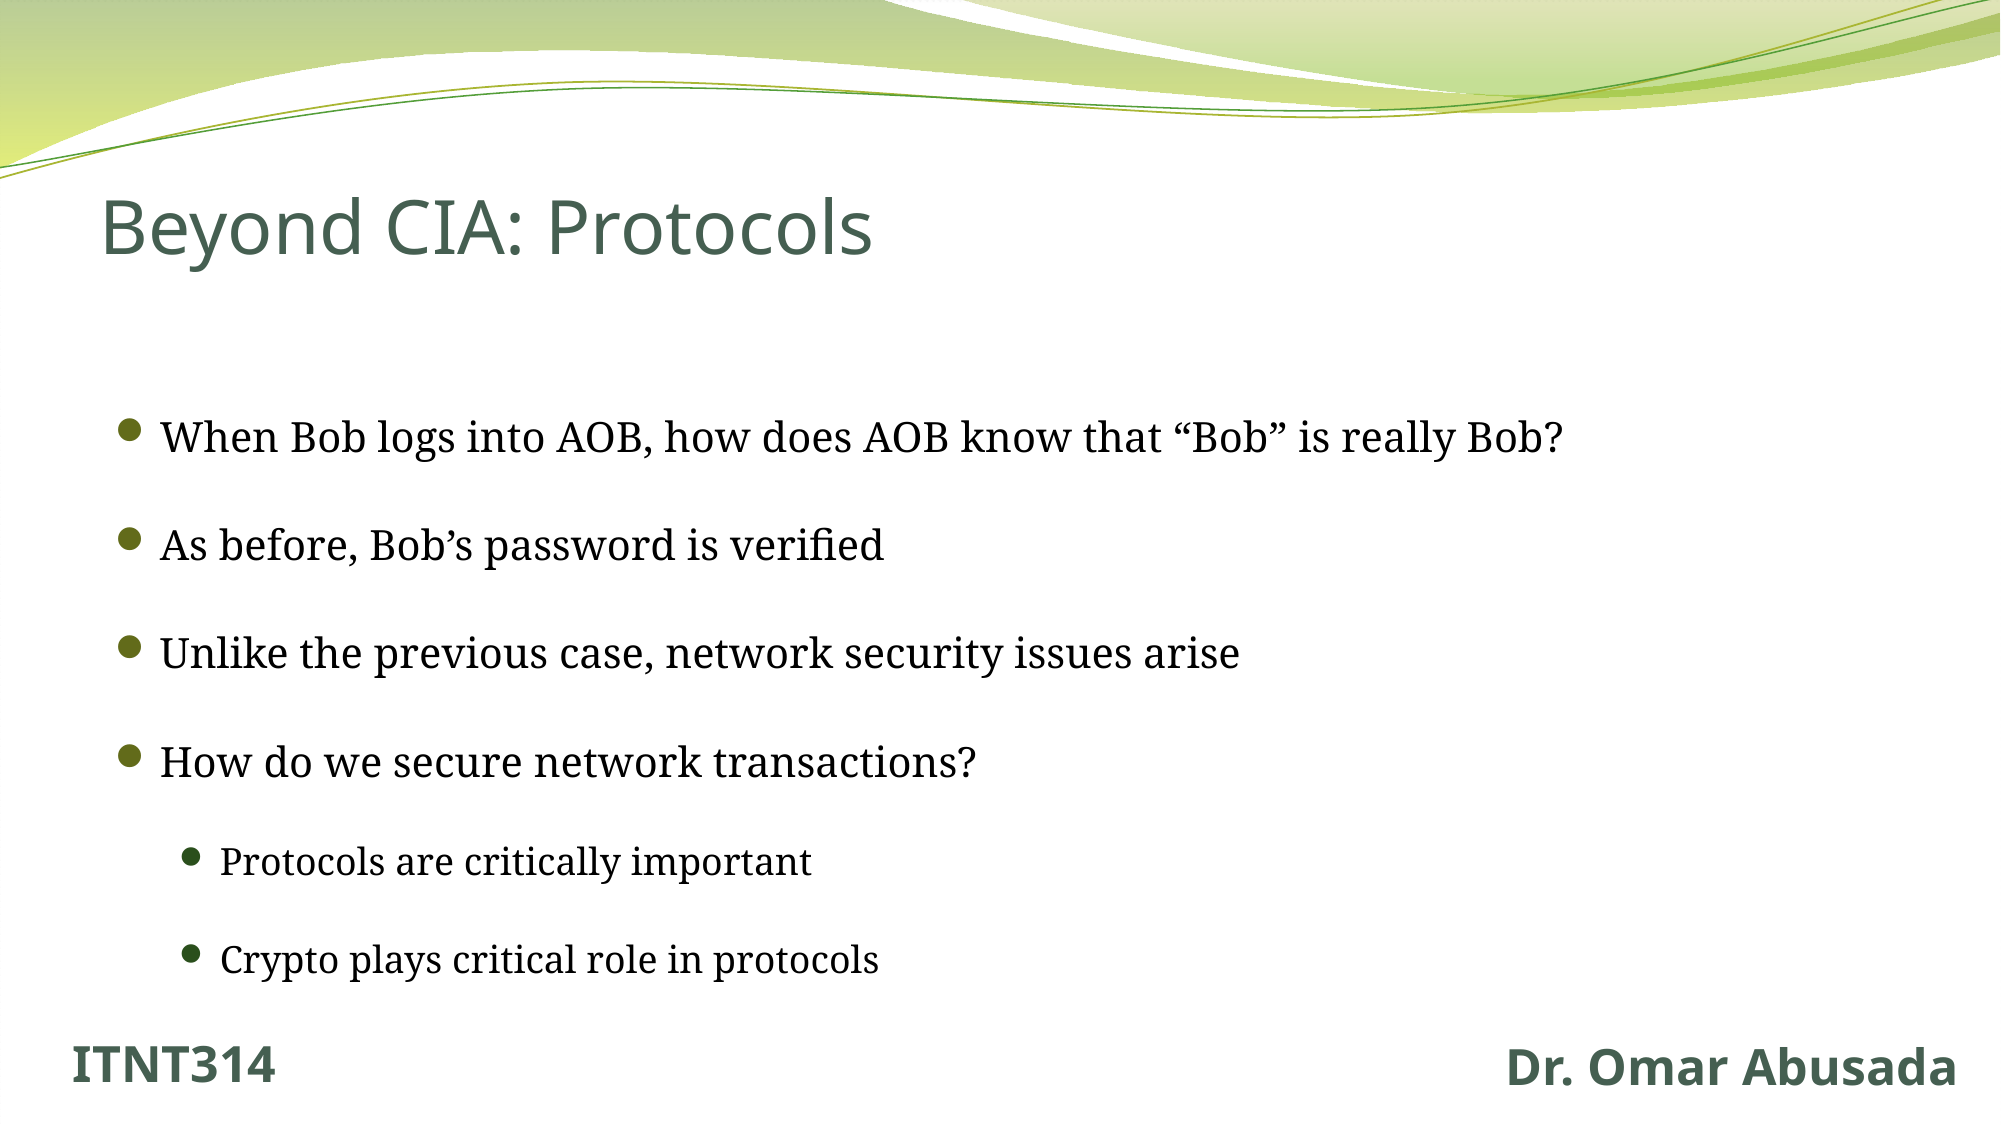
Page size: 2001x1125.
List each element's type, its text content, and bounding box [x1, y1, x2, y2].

title Beyond CIA: Protocols [99, 174, 973, 270]
text_box Dr. Omar Abusada [1474, 1028, 2000, 1125]
text_box ITNT314 [41, 1025, 318, 1119]
list When Bob logs into AOB, how does AOB know that “Bob” is really Bob? As before, Bob’s password is verified Unlike the previous case, network security issues arise How do we secure network transactions? Protocols are critically important Crypto plays critical role in protocols [99, 352, 1920, 1084]
